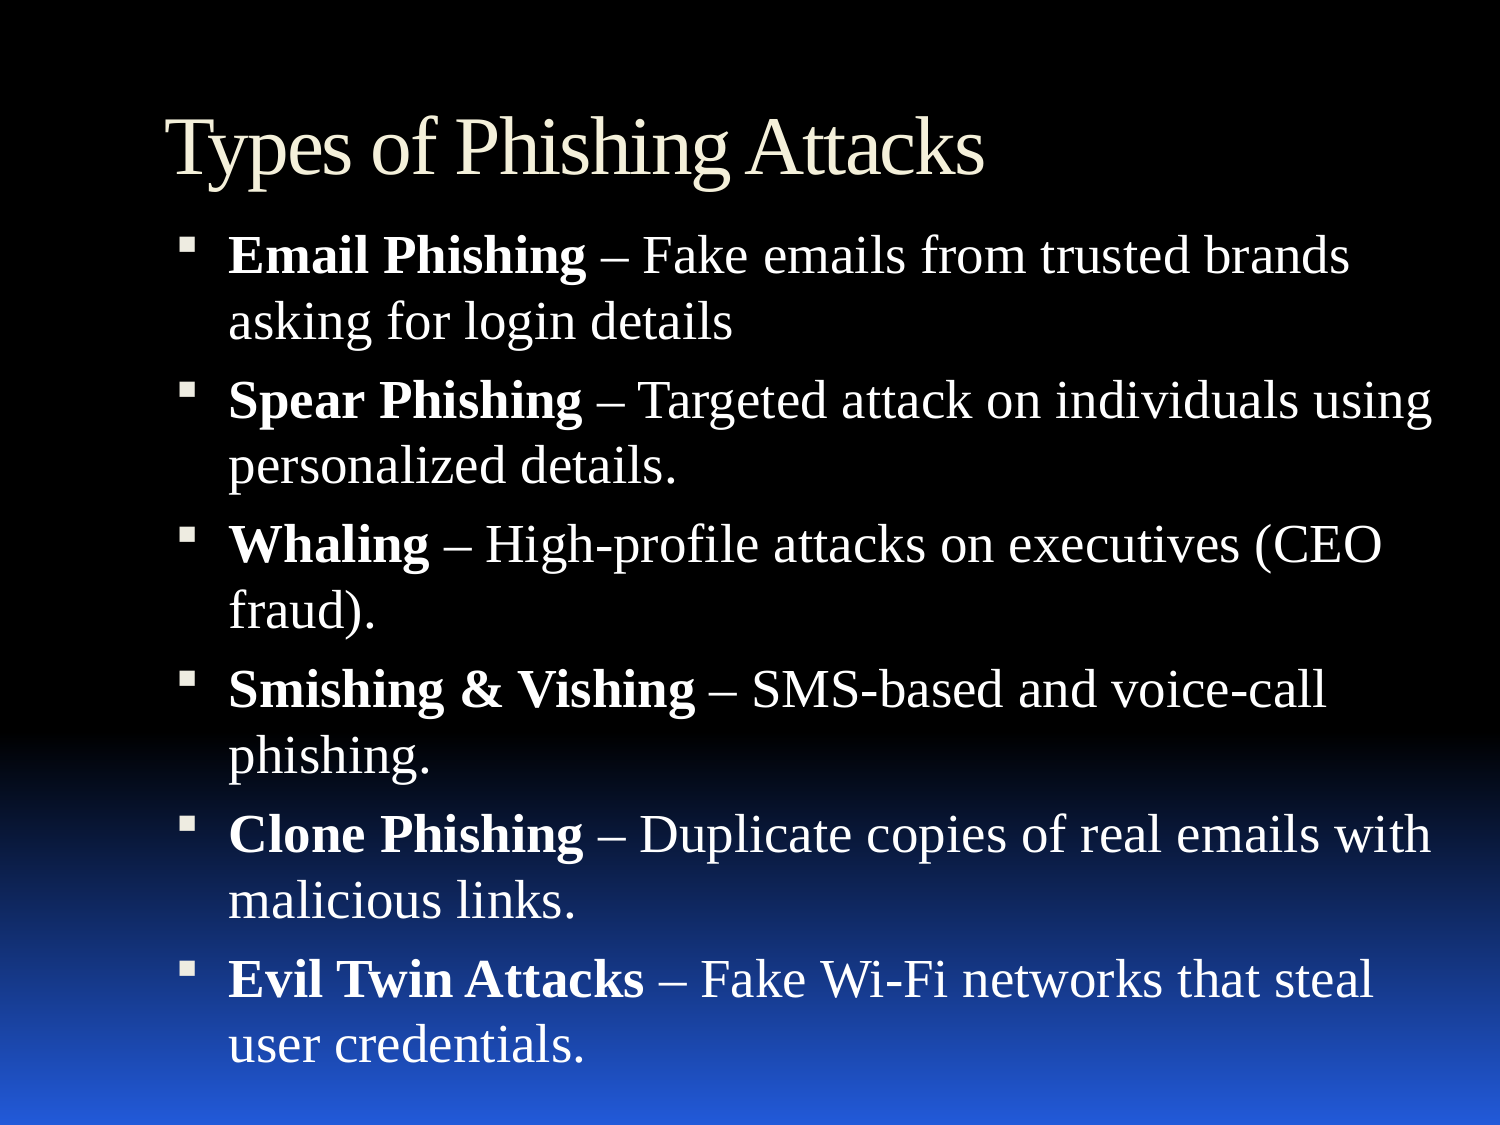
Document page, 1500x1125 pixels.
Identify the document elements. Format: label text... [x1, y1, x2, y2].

title Types of Phishing Attacks [150, 83, 1425, 210]
list Email Phishing – Fake emails from trusted brands asking for login details Spear Phishing – Targeted attack on individuals using personalized details. Whaling – High-profile attacks on executives (CEO fraud). Smishing & Vishing – SMS-based and voice-call phishing. Clone Phishing – Duplicate copies of real emails with malicious links. Evil Twin Attacks – Fake Wi-Fi networks that steal user credentials. [150, 210, 1454, 1090]
